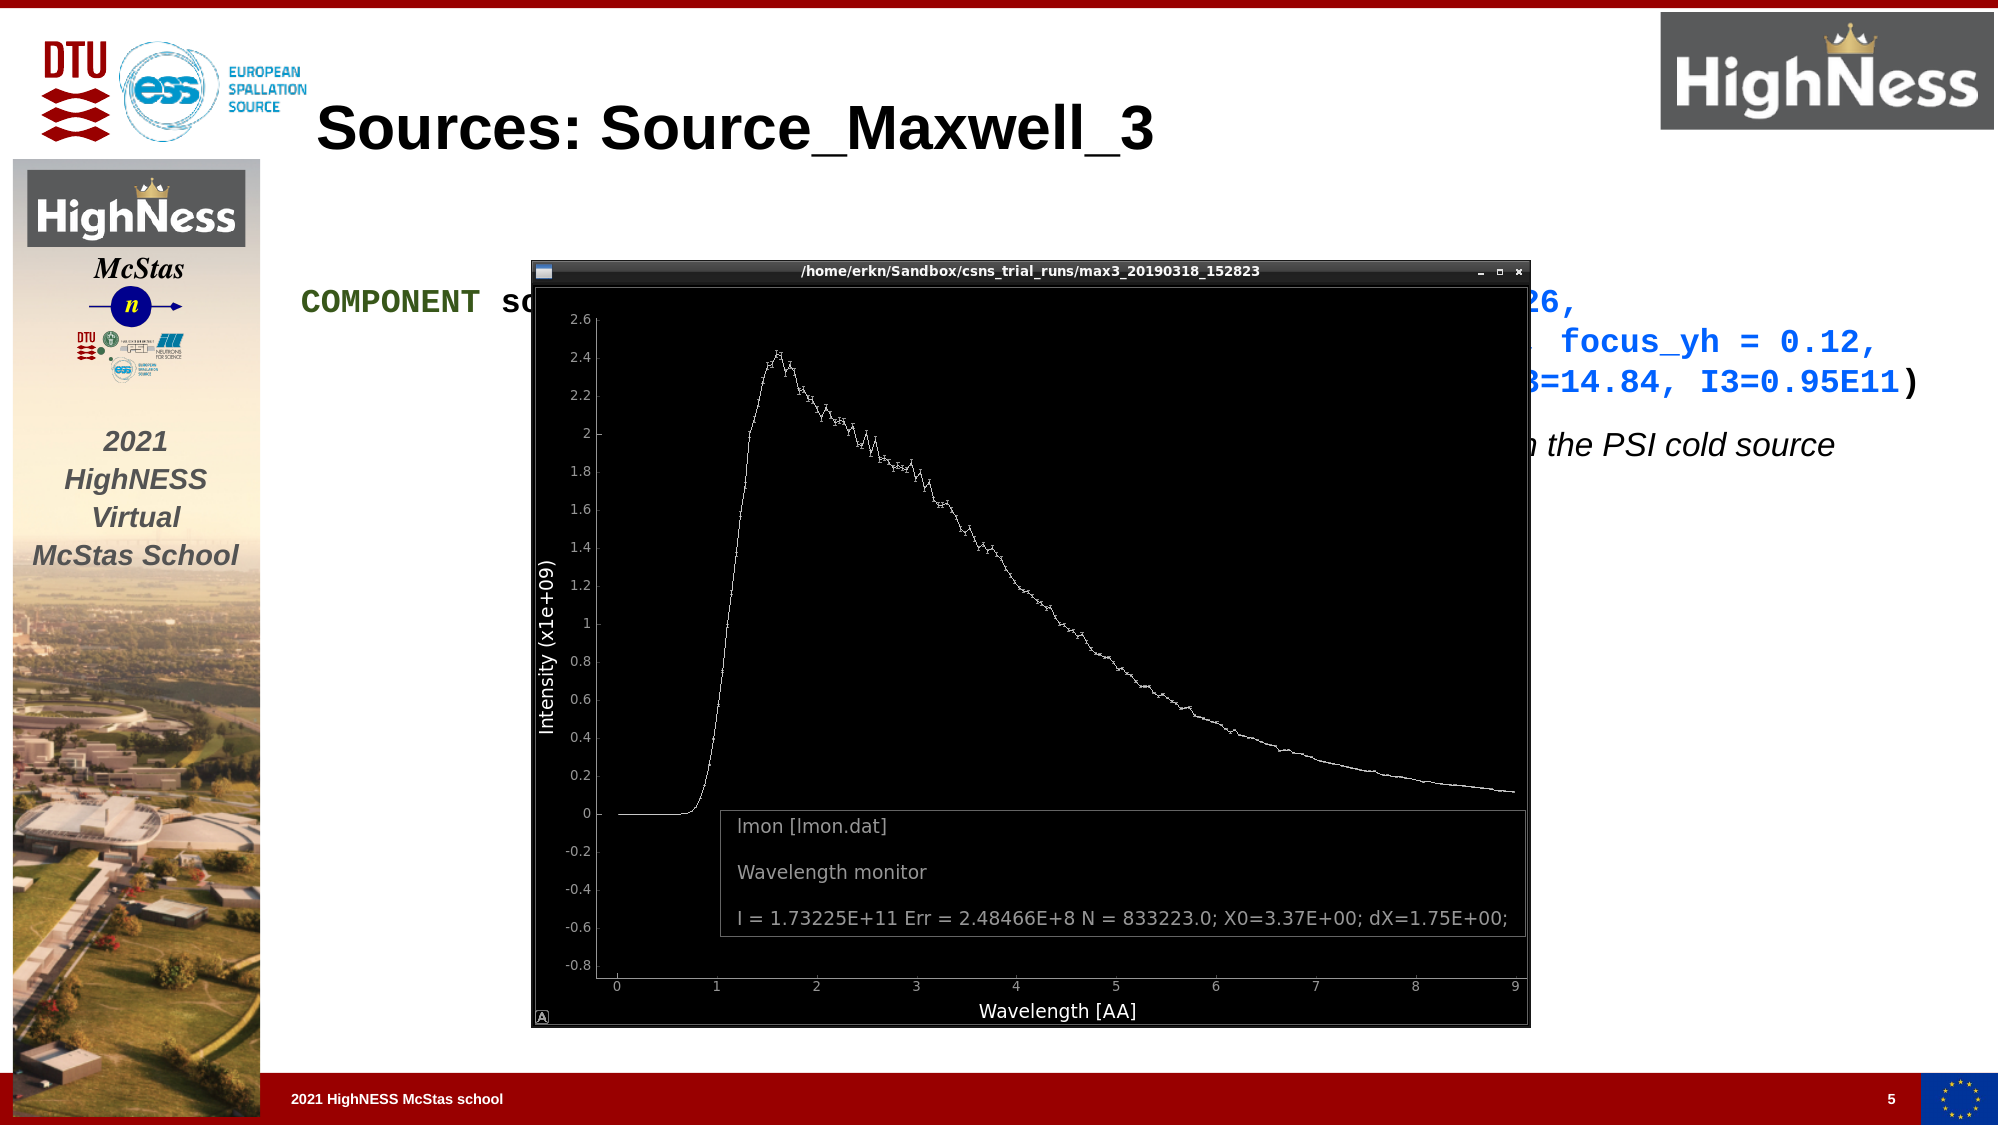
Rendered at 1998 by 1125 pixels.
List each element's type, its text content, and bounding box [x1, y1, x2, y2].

text_box COMPONENT source = Source_Maxwell_3(yheight=0.156, xwidth=0.126, Lmin=0.1, Lmax=9.0, dist=1.5, focus_xw = 0.025, focus_yh = 0.12, T1=150.42, I1=3.67E11, T2=38.74, I2=3.64E11, T3=14.84, I3=0.95E11) [1531, 271, 1973, 407]
picture [1677, 5, 1978, 137]
text_box Sources: Source_Maxwell_3 [316, 87, 1844, 163]
picture [531, 259, 1531, 1028]
picture [119, 41, 307, 142]
text_box COMPONENT source = Source_Maxwell_3(yheight=0.156, xwidth=0.126, Lmin=0.1, Lmax=9.0, dist=1.5, focus_xw = 0.025, focus_yh = 0.12, T1=150.42, I1=3.67E11, T2=38.74, I2=3.64E11, T3=14.84, I3=0.95E11) [293, 271, 531, 407]
slide_number 5 [1886, 1088, 1909, 1110]
picture [12, 159, 261, 1117]
picture [1921, 1073, 1998, 1125]
text_box Parameters from the PSI cold source [1531, 415, 1913, 471]
